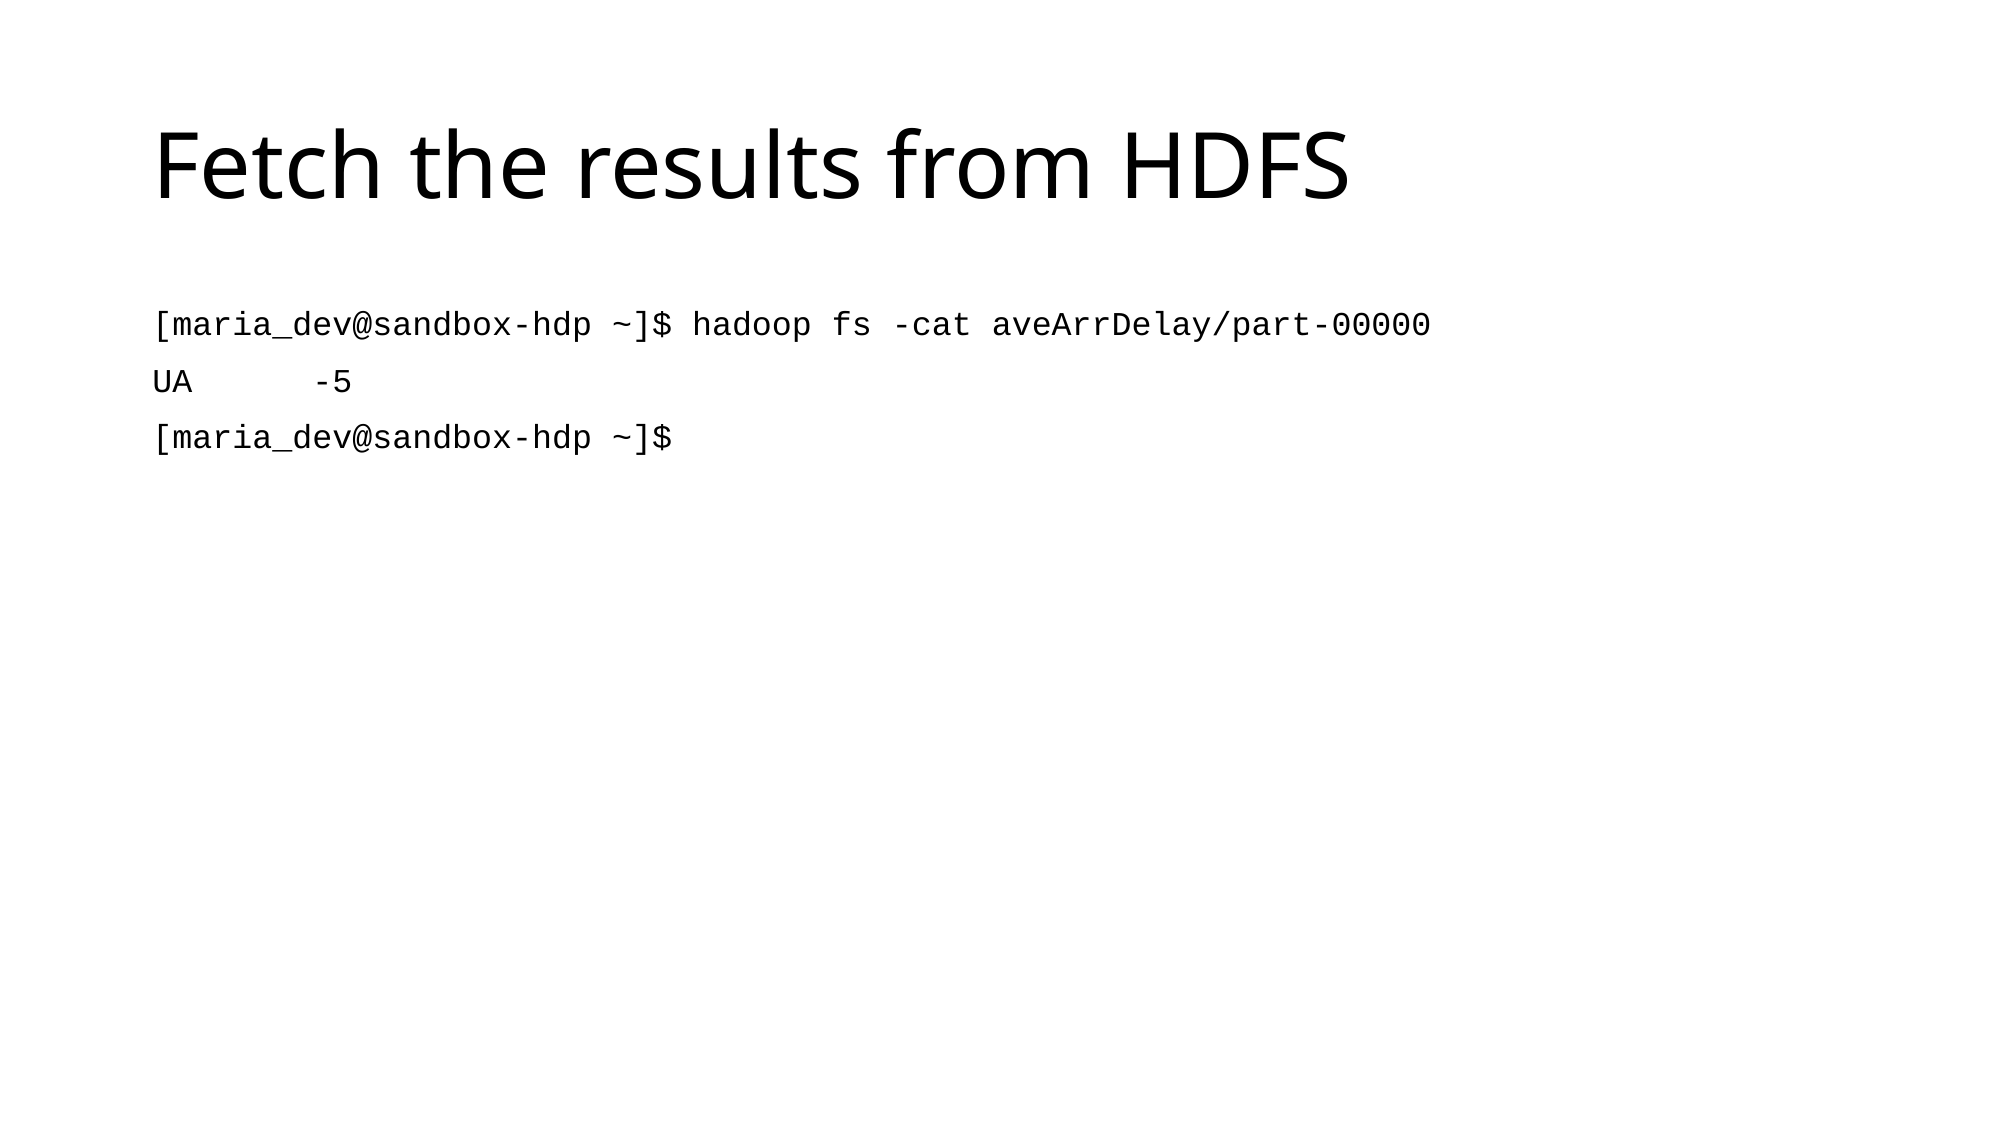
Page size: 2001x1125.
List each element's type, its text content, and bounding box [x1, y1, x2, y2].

list [maria_dev@sandbox-hdp ~]$ hadoop fs -cat aveArrDelay/part-00000 UA -5 [maria_dev@sandbox-hdp ~]$ [137, 299, 1863, 1014]
title Fetch the results from HDFS [137, 59, 1863, 278]
